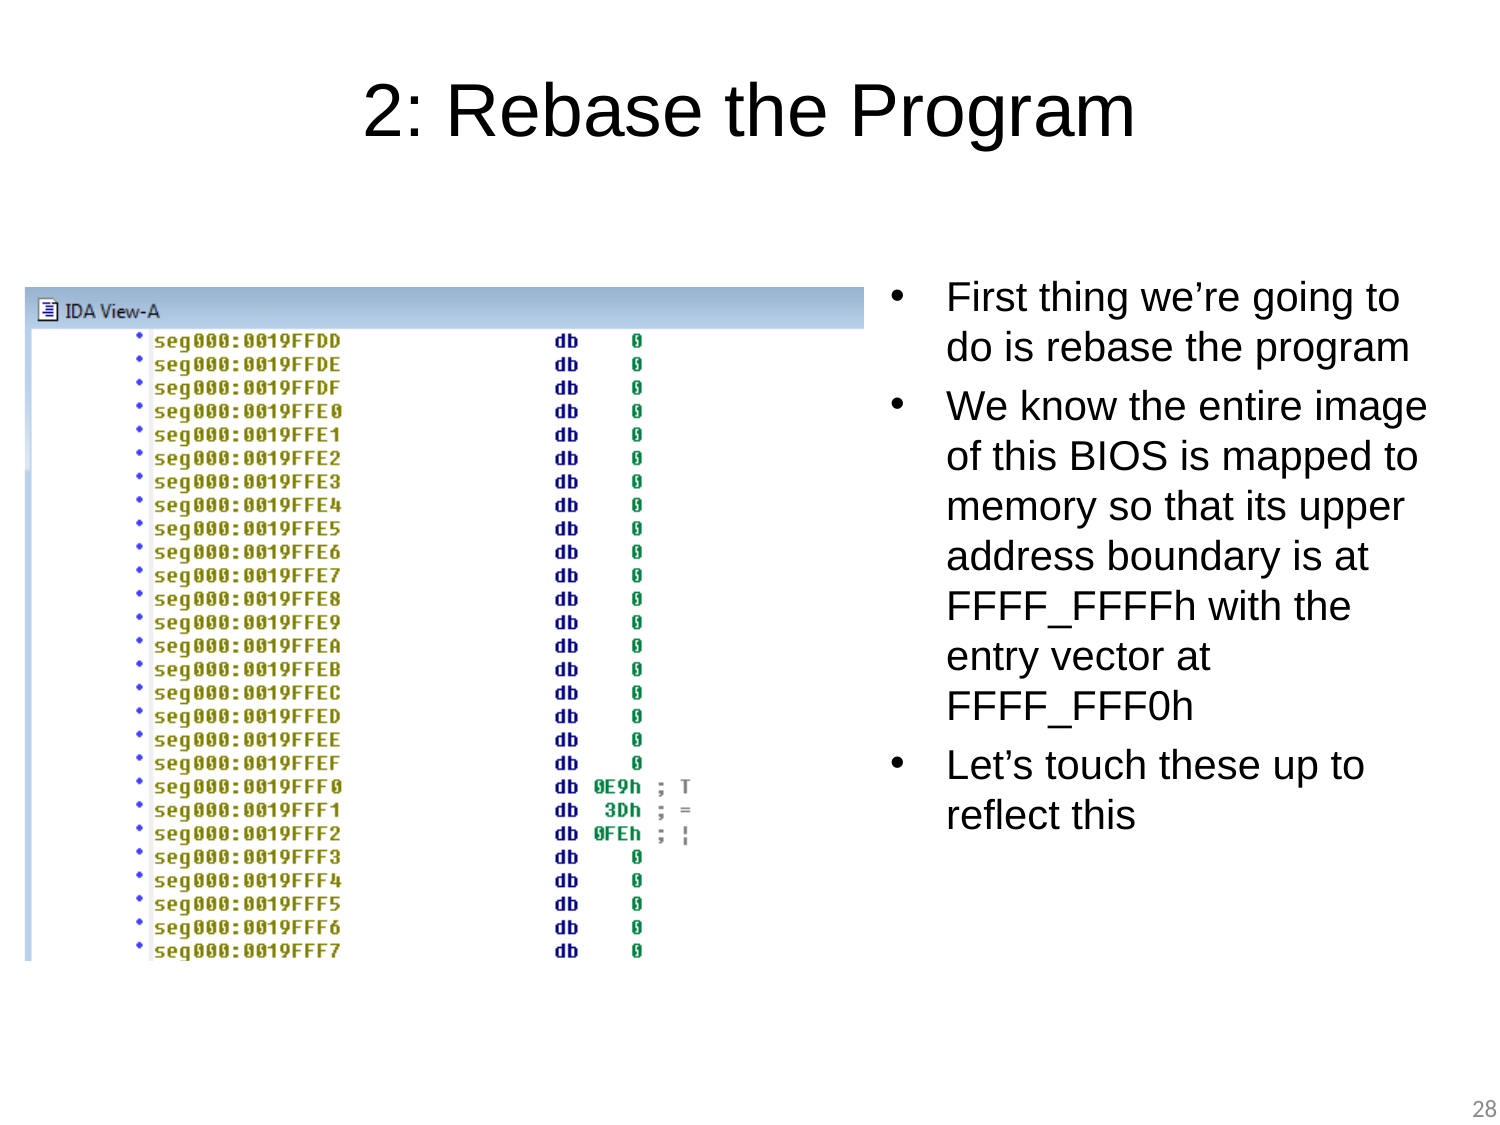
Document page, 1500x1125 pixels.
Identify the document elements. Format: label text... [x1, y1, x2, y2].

list First thing we’re going to do is rebase the program We know the entire image of this BIOS is mapped to memory so that its upper address boundary is at FFFF_FFFFh with the entry vector at FFFF_FFF0h Let’s touch these up to reflect this [875, 262, 1463, 1065]
title 2: Rebase the Program [75, 12, 1425, 200]
picture [24, 287, 865, 961]
slide_number 28 [1162, 1077, 1500, 1125]
